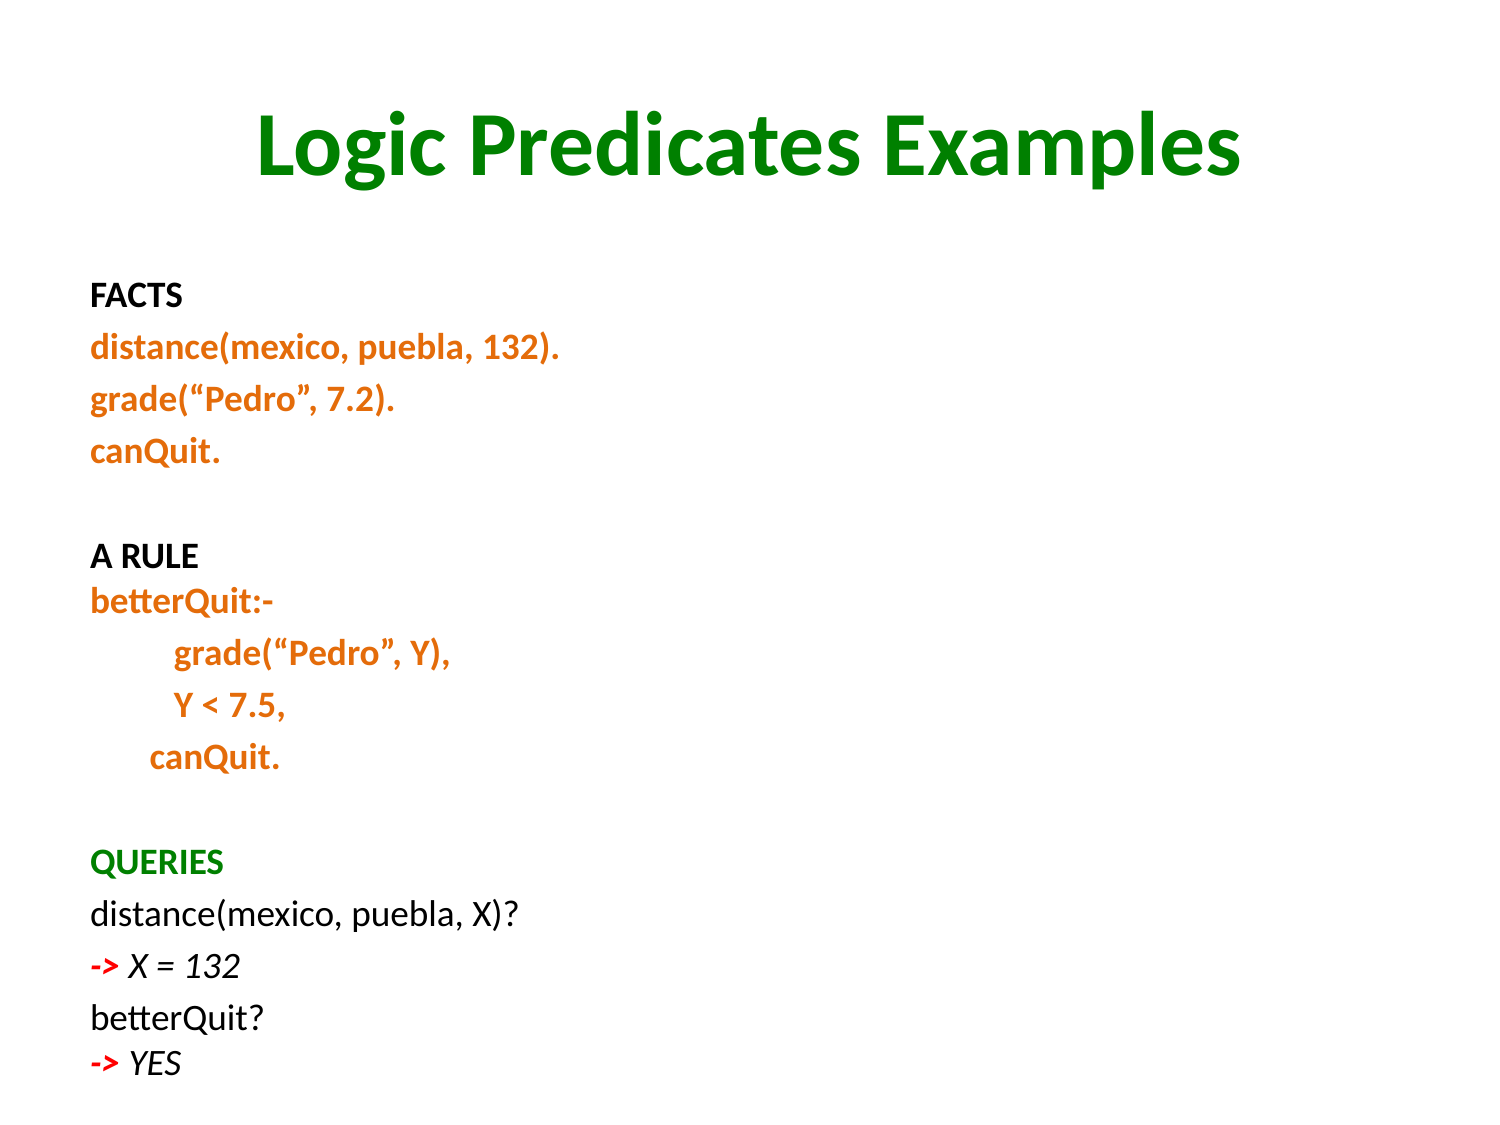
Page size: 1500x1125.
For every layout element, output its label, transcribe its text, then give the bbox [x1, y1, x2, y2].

list FACTS distance(mexico, puebla, 132). grade(“Pedro”, 7.2). canQuit. A RULE betterQuit:- grade(“Pedro”, Y), Y < 7.5, canQuit. QUERIES distance(mexico, puebla, X)? -> X = 132 betterQuit? -> YES [75, 262, 1425, 1099]
title Logic Predicates Examples [75, 45, 1425, 233]
